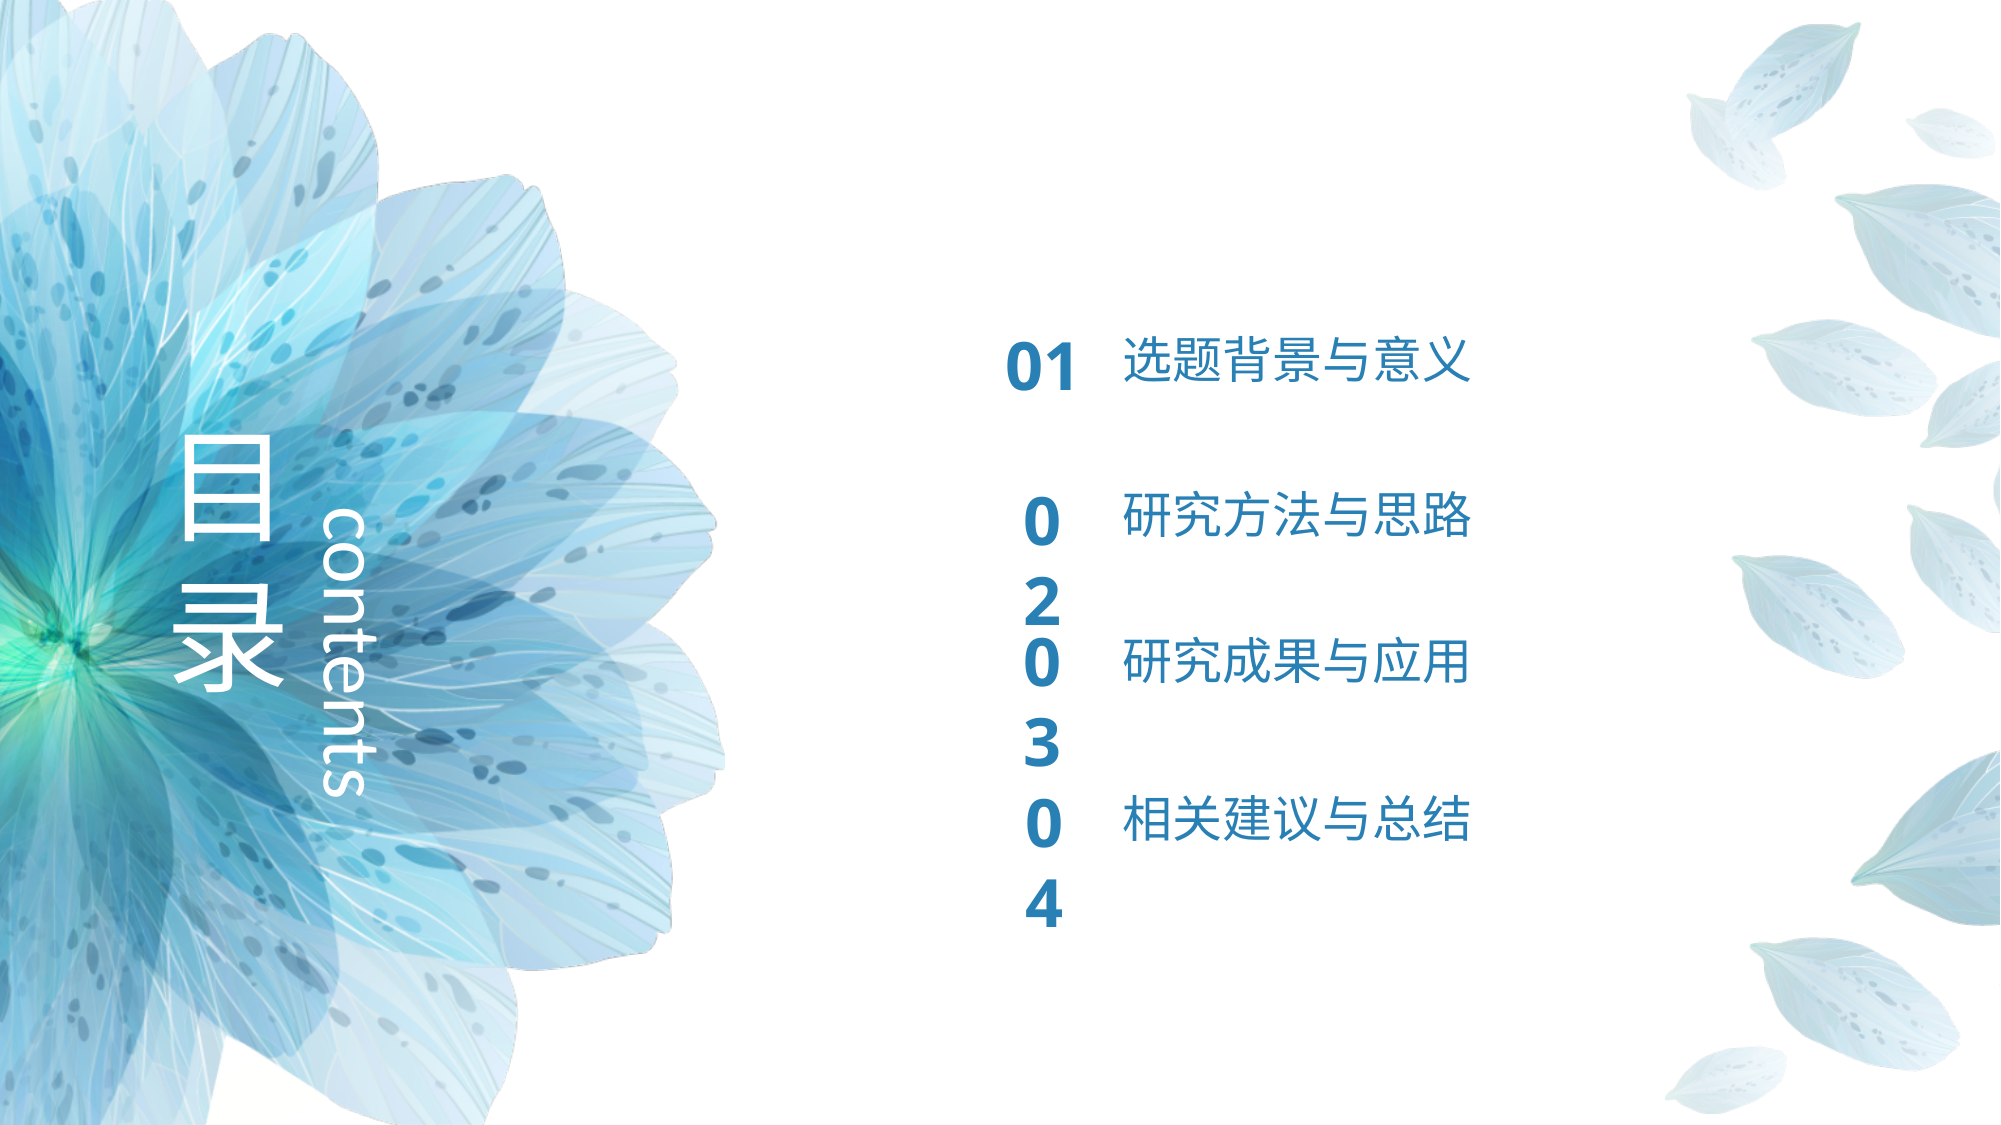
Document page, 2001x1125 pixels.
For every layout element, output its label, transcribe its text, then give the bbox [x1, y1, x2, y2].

text_box 选题背景与意义 [1108, 321, 1661, 397]
text_box 01 [987, 316, 1100, 411]
text_box 04 [992, 772, 1097, 948]
text_box 02 [990, 471, 1094, 647]
text_box 研究成果与应用 [1108, 622, 1661, 698]
text_box 相关建议与总结 [1108, 779, 1653, 855]
picture [0, 0, 725, 1125]
text_box 03 [993, 612, 1092, 772]
picture [1665, 22, 2000, 1114]
text_box 研究方法与思路 [1108, 476, 1653, 551]
